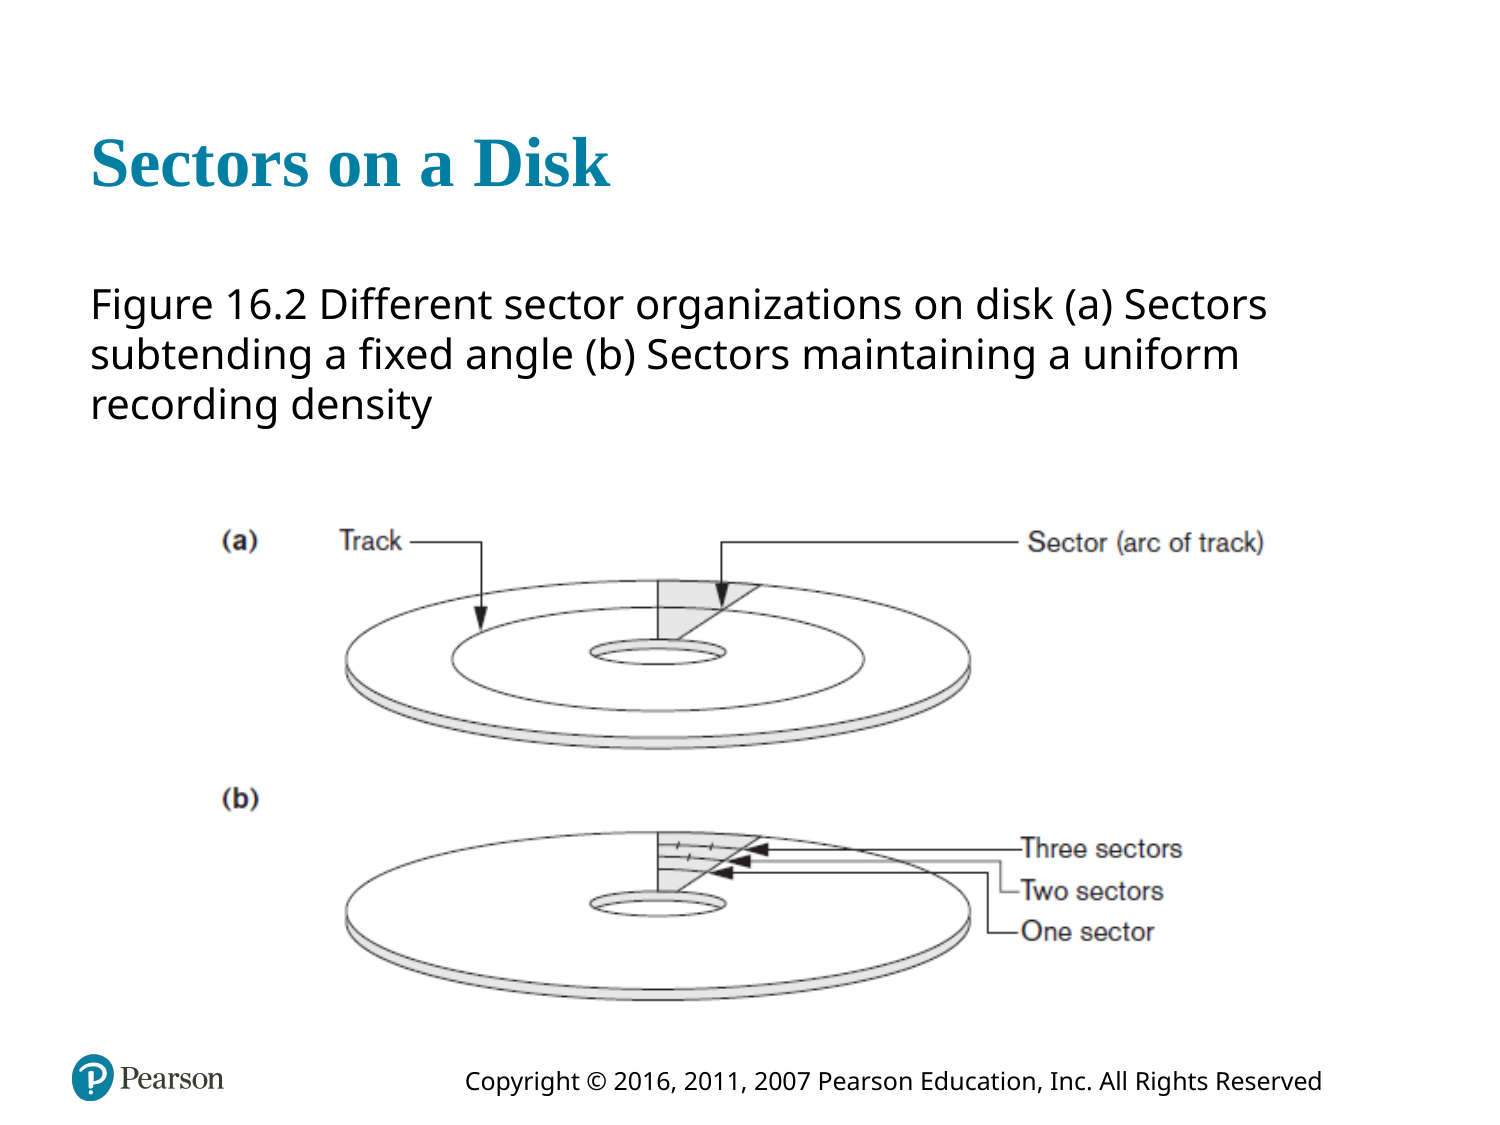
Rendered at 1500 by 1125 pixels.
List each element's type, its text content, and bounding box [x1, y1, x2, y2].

picture [188, 478, 1312, 1019]
picture [98, 1054, 224, 1101]
picture [80, 1063, 106, 1088]
picture [72, 1087, 83, 1101]
picture [72, 1054, 88, 1070]
list Figure 16.2 Different sector organizations on disk (a) Sectors subtending a fixed angle (b) Sectors maintaining a uniform recording density [75, 262, 1425, 441]
title Sectors on a Disk [75, 35, 1425, 216]
